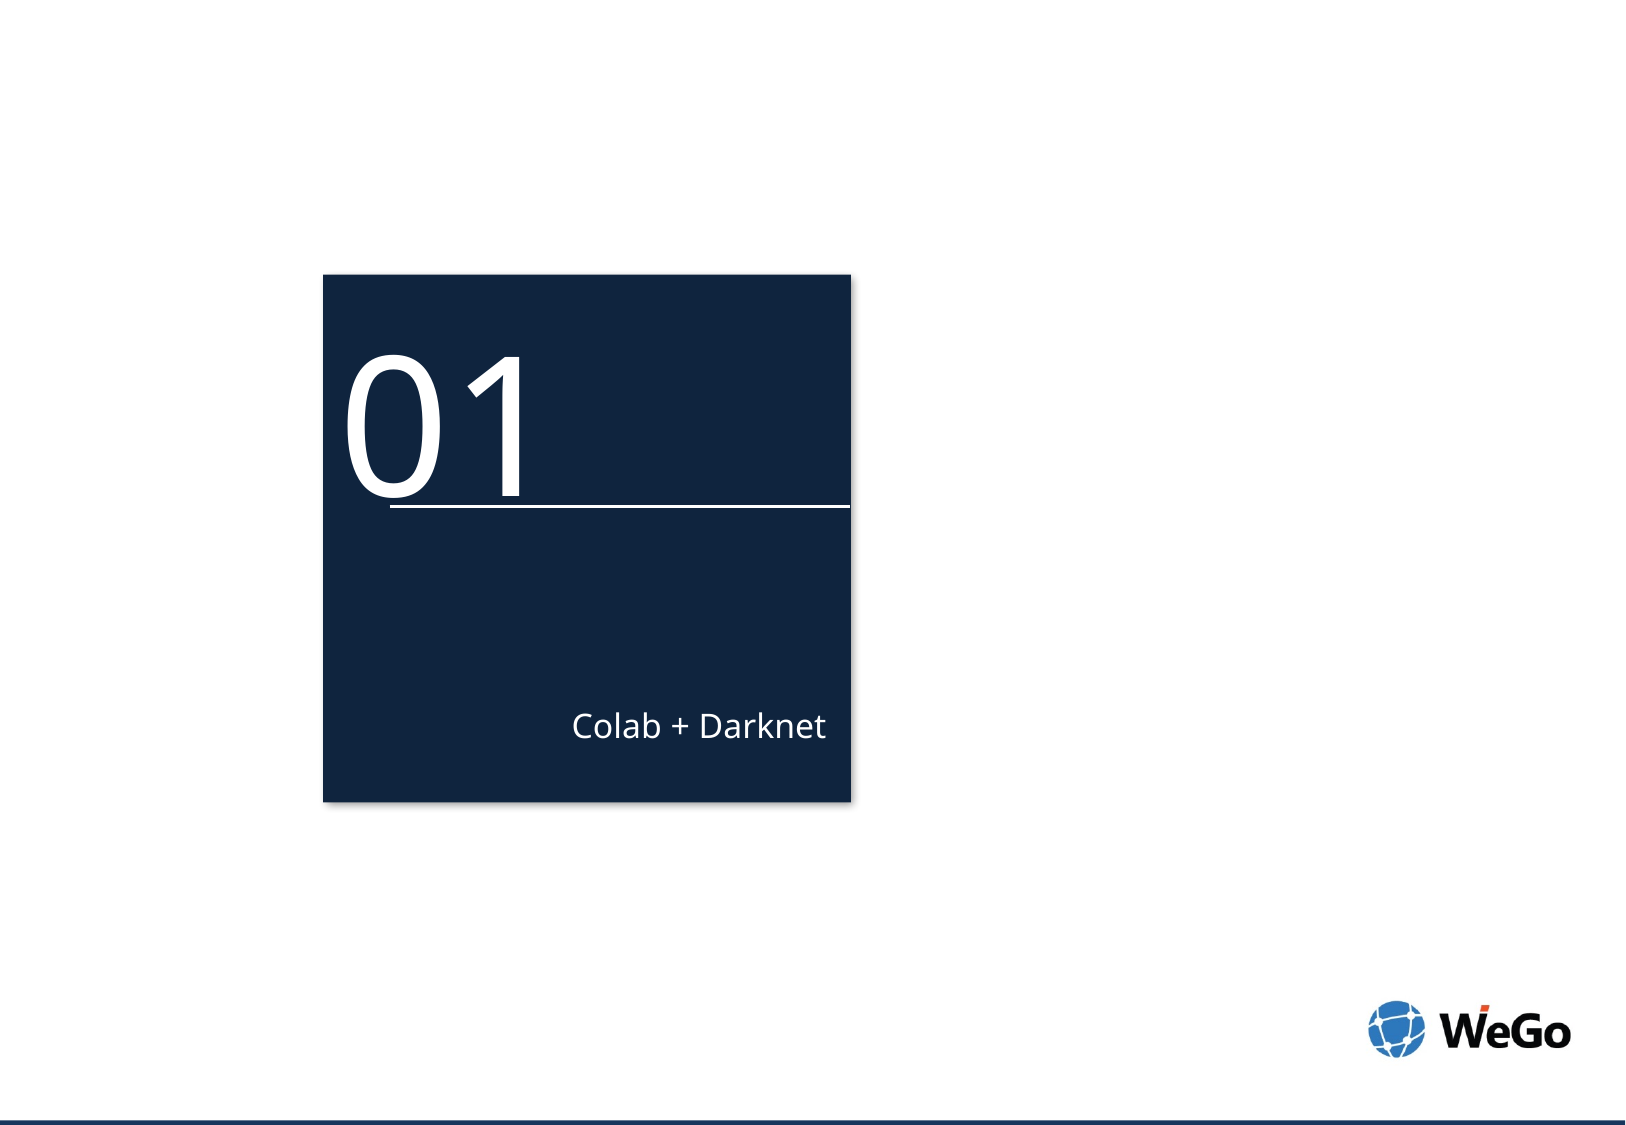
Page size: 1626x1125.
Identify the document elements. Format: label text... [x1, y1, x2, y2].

text_box [323, 274, 851, 803]
text_box 01 [324, 293, 842, 543]
text_box Colab + Darknet [380, 676, 842, 753]
picture [1355, 990, 1590, 1066]
